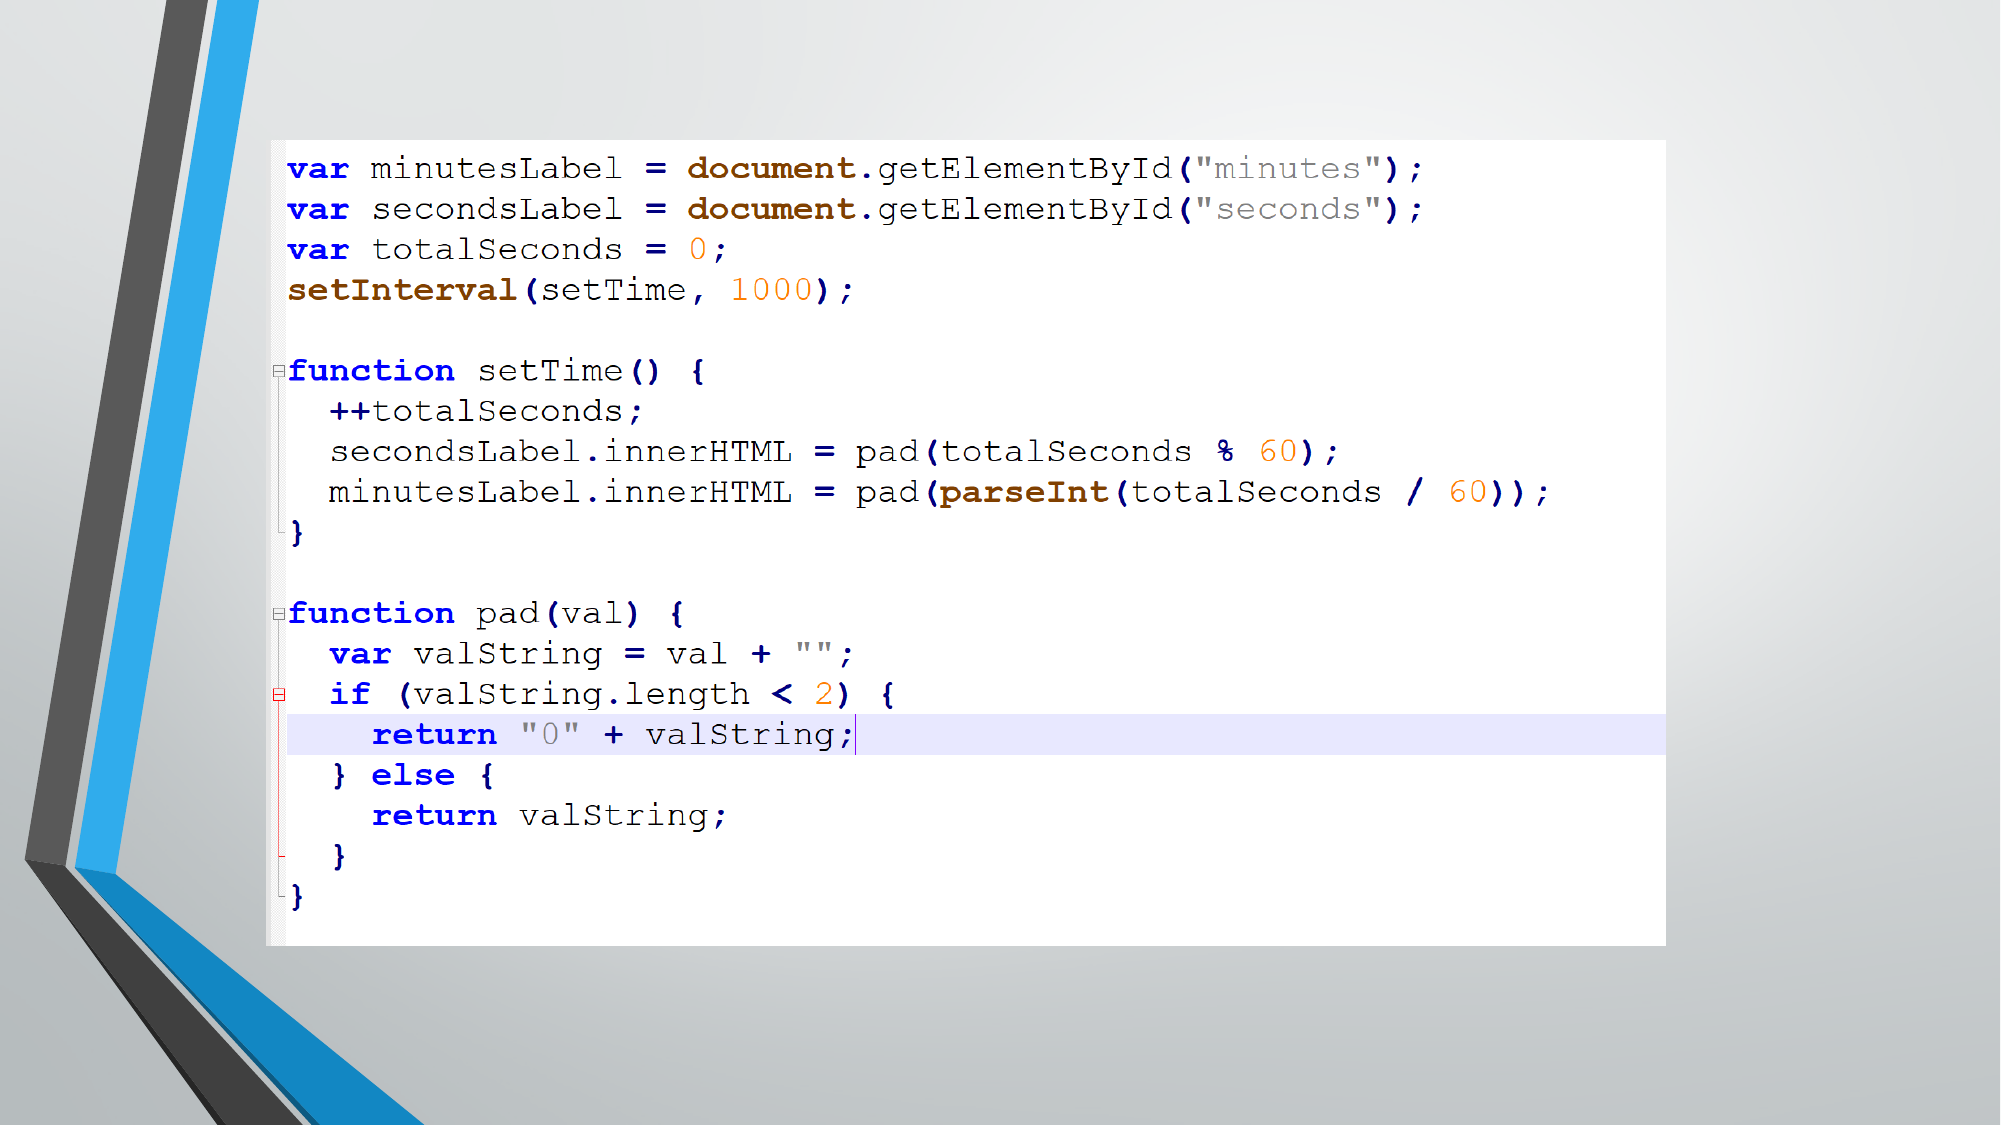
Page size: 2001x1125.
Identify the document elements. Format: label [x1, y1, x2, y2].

picture [266, 139, 1666, 946]
